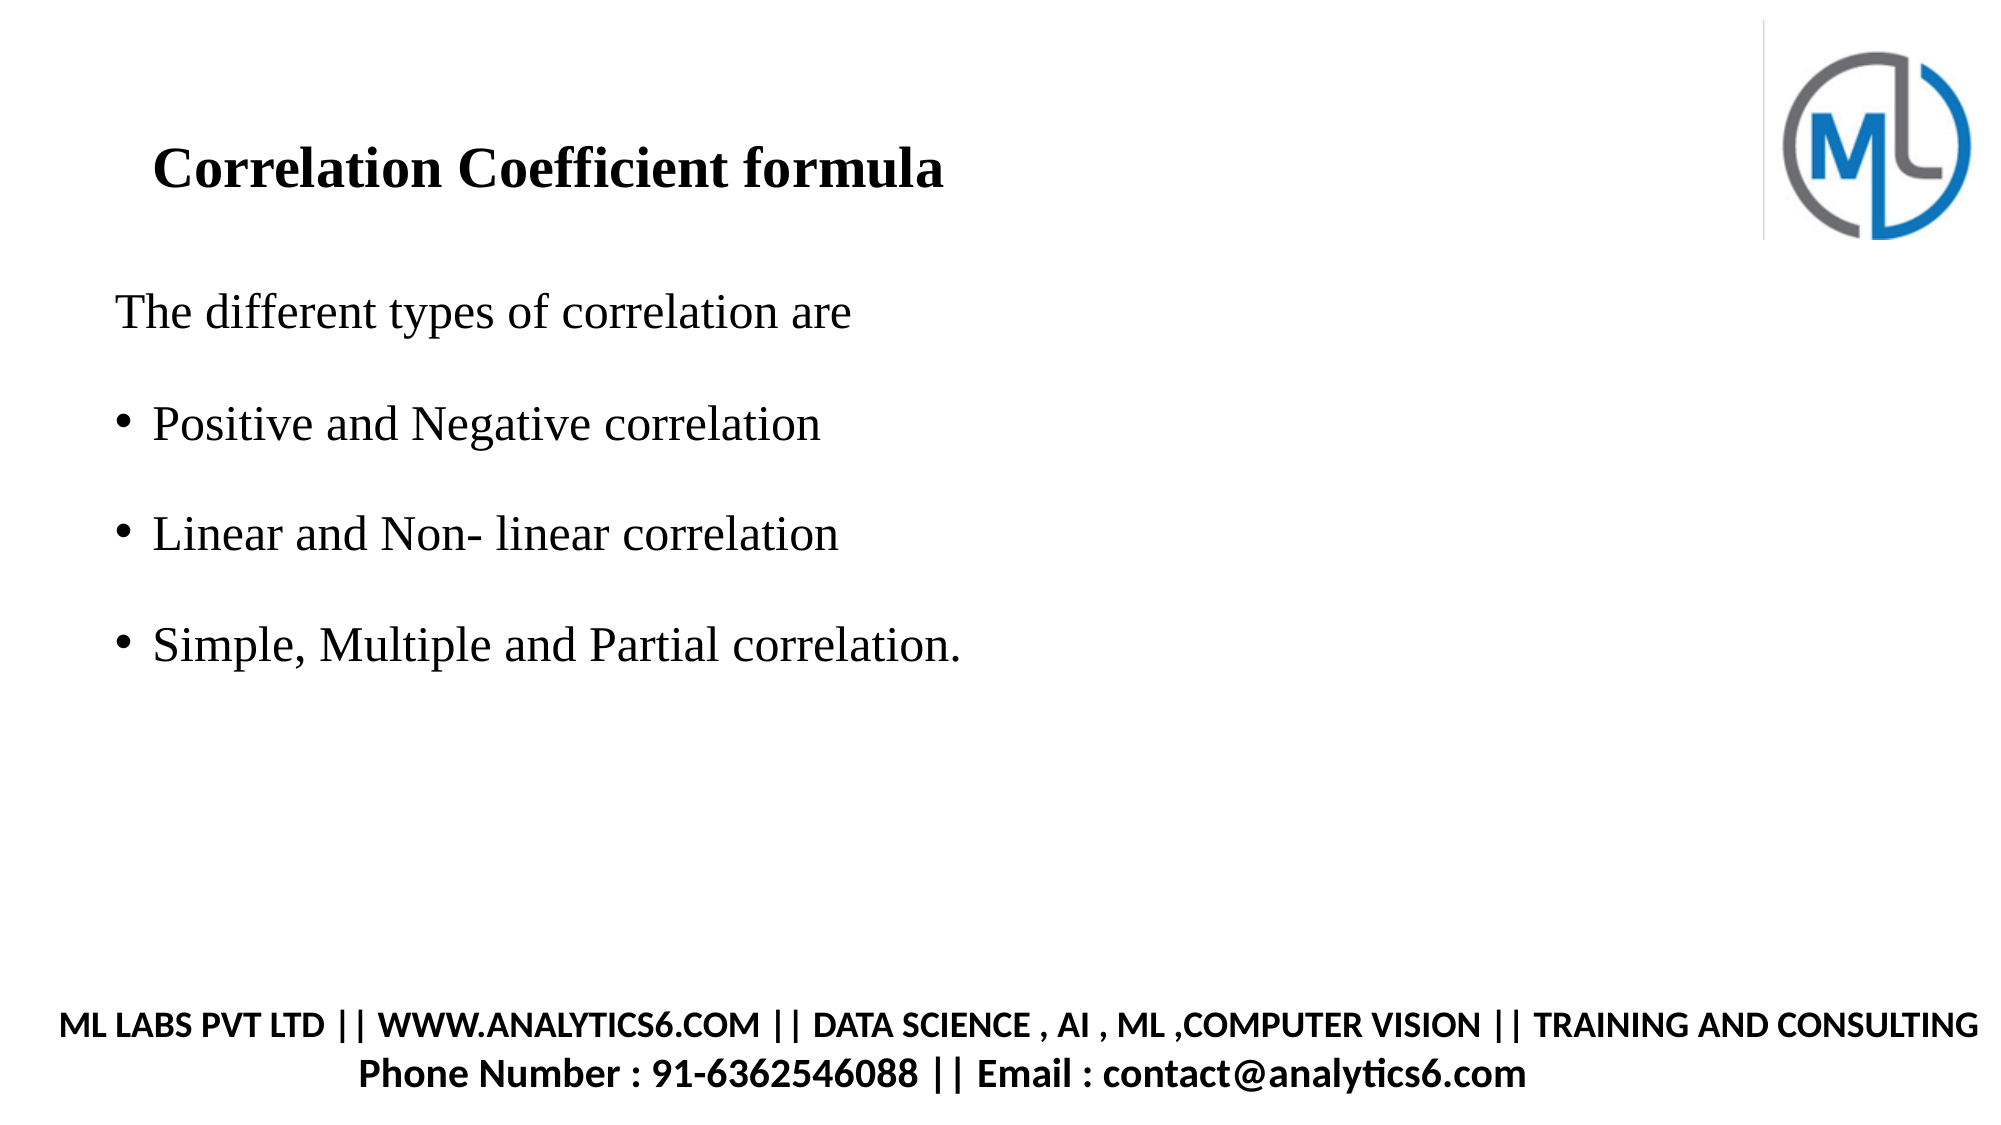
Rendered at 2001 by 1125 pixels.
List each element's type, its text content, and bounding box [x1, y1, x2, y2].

picture [1761, 20, 1981, 240]
list The different types of correlation are Positive and Negative correlation Linear and Non- linear correlation Simple, Multiple and Partial correlation. [99, 241, 1825, 956]
title Correlation Coefficient formula [137, 59, 1863, 278]
text_box ML LABS PVT LTD || WWW.ANALYTICS6.COM || DATA SCIENCE , AI , ML ,COMPUTER VISION || TRAINING AND CONSULTING Phone Number : 91-6362546088 || Email : contact@analytics6.com [43, 993, 2000, 1103]
